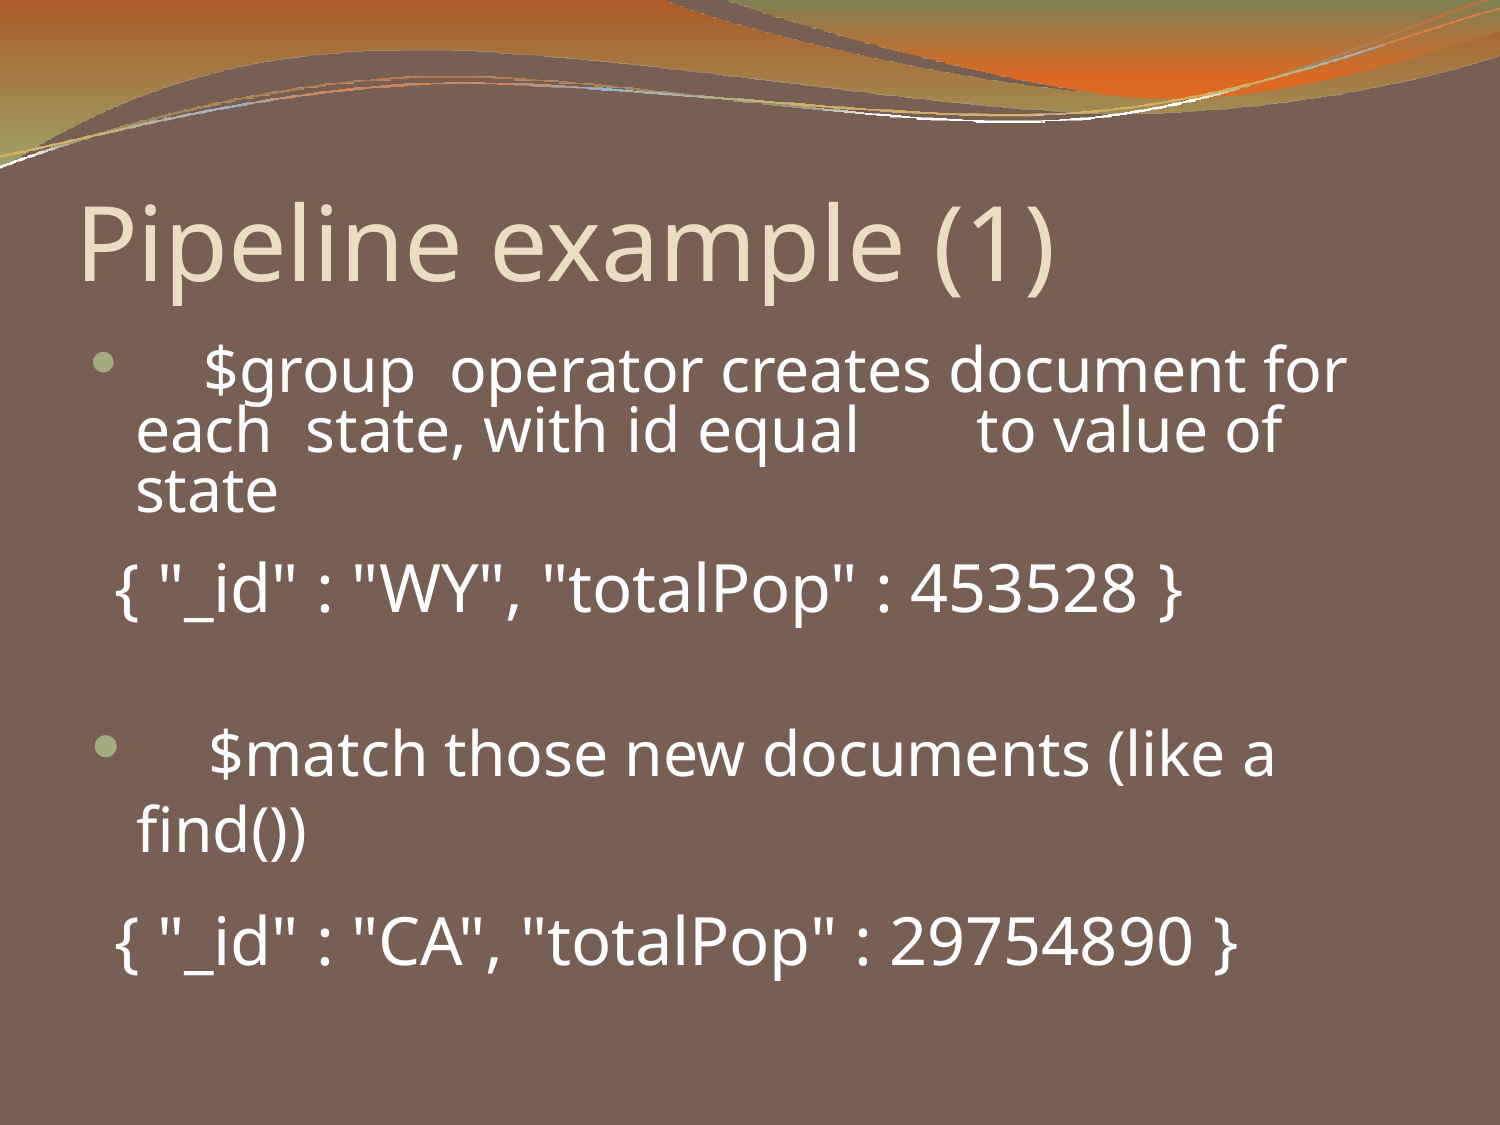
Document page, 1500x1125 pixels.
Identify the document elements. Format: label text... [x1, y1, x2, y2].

picture [0, 0, 1500, 169]
title Pipeline example (1) [72, 175, 1158, 366]
text_box $group operator creates document for each state, with id equal to value of state { "_id" : "WY", "totalPop" : 453528 } $match those new documents (like a find()) { "_id" : "CA", "totalPop" : 29754890 } [87, 327, 1442, 979]
